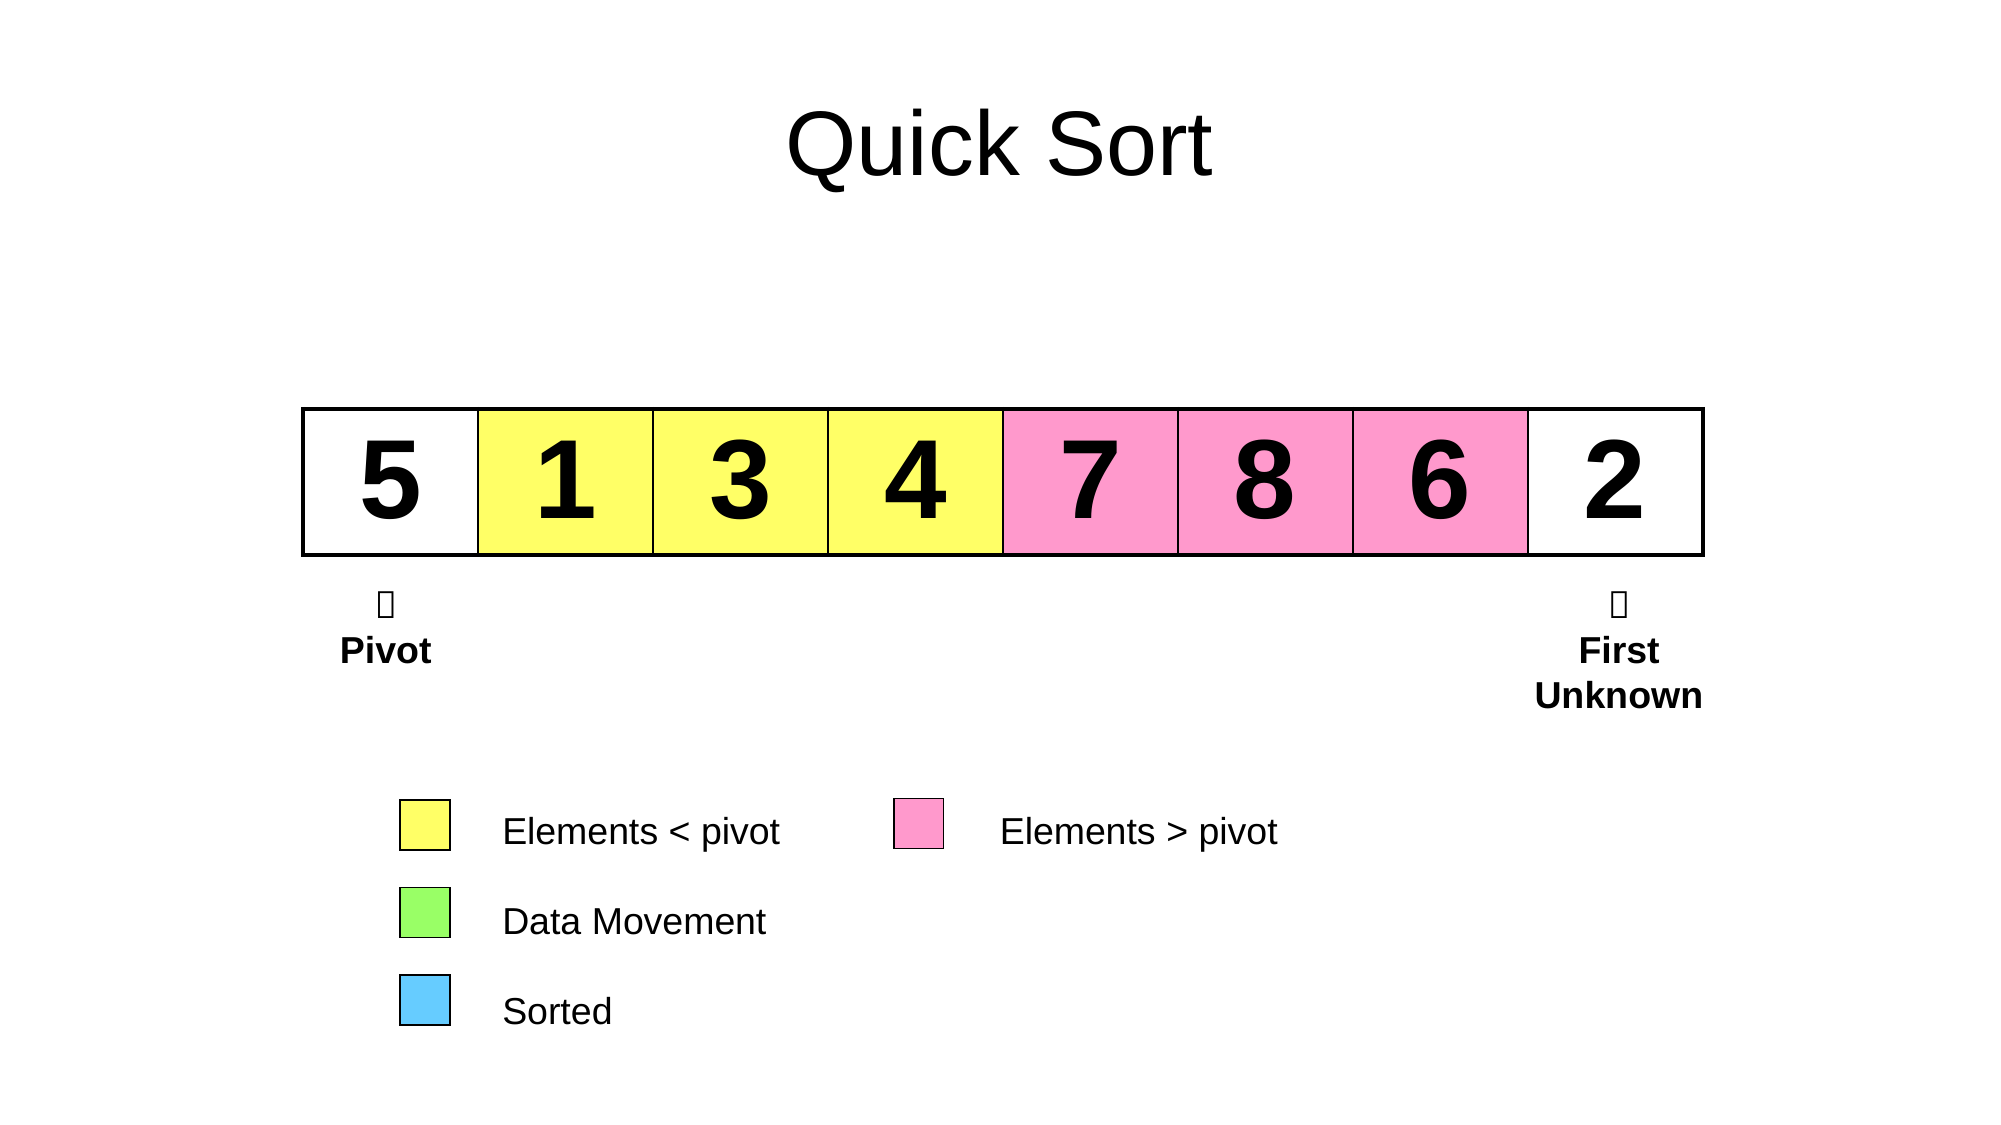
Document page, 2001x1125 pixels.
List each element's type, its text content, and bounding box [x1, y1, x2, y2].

text_box  Pivot [325, 574, 447, 679]
table_header 8 [1179, 411, 1352, 553]
text_box [399, 800, 450, 850]
table_header 7 [1004, 411, 1177, 553]
text_box [399, 975, 450, 1025]
table_header 6 [1354, 411, 1527, 553]
text_box  First Unknown [1519, 574, 1719, 724]
text_box Elements < pivot Elements > pivot Data Movement Sorted [487, 799, 1402, 1040]
table_header 3 [654, 411, 827, 553]
text_box [893, 798, 944, 849]
table_header 1 [479, 411, 652, 553]
text_box [399, 887, 450, 938]
table_header 5 [305, 411, 477, 553]
title Quick Sort [99, 45, 1900, 233]
table_header 4 [829, 411, 1002, 553]
table_header 2 [1529, 411, 1701, 553]
